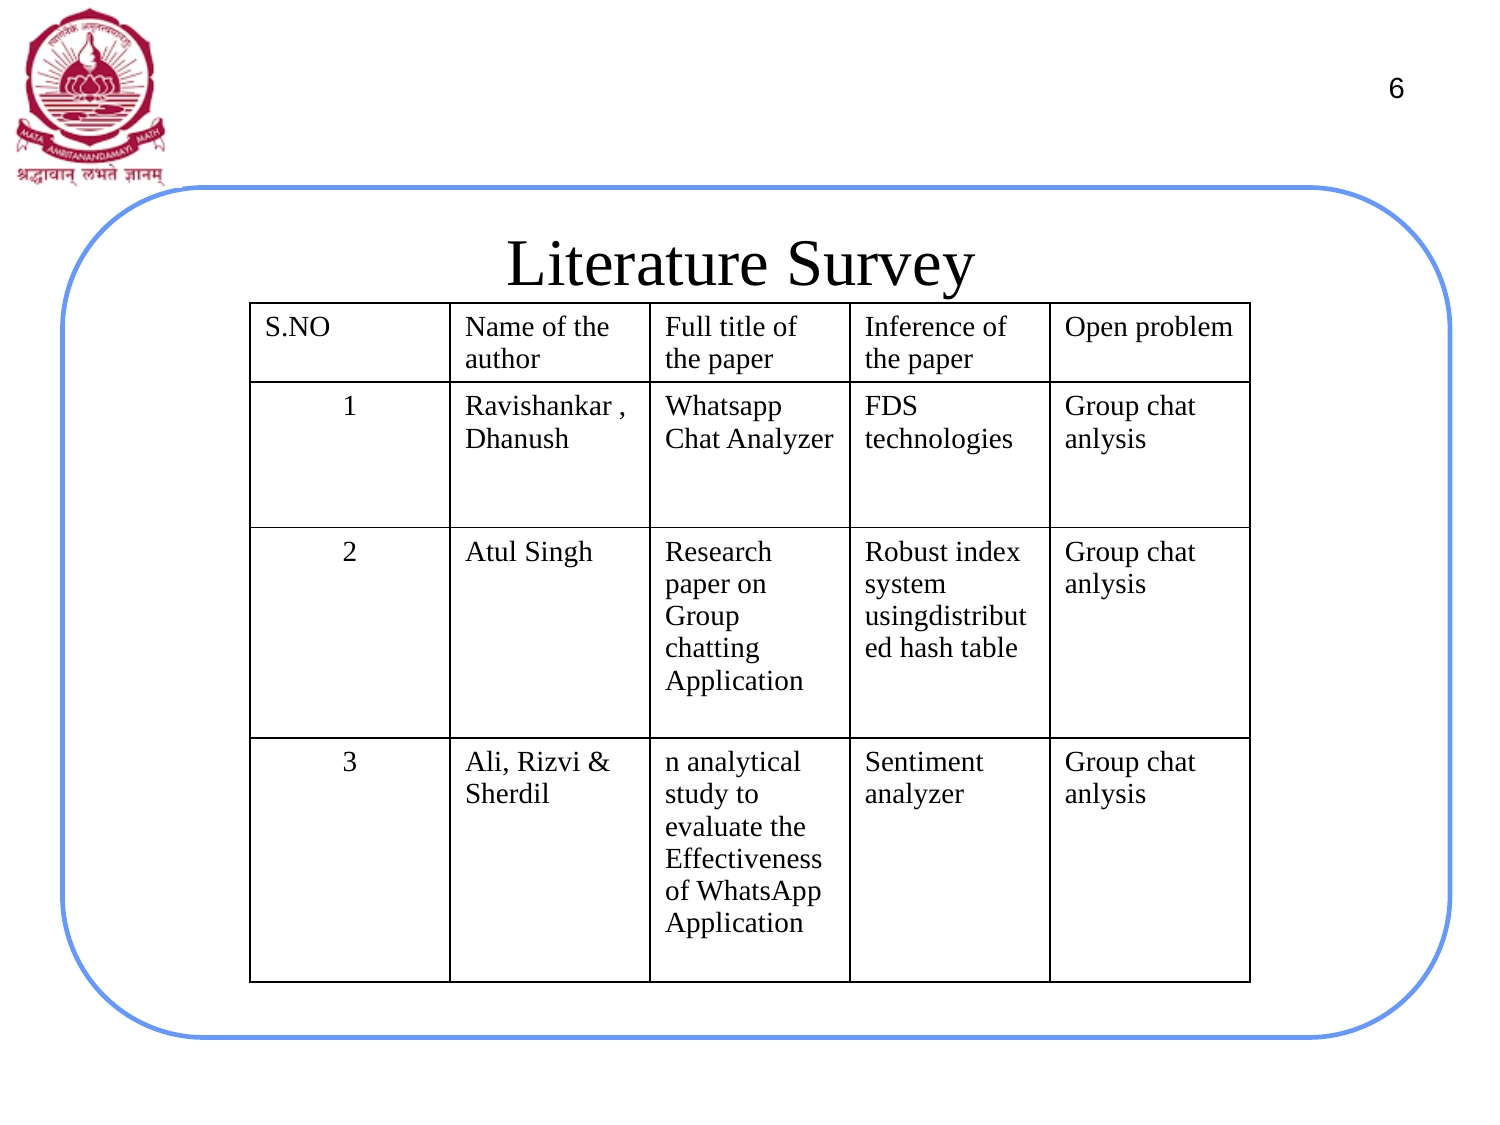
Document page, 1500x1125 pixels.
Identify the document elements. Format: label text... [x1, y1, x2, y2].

table_cell FDS technologies [851, 383, 1049, 527]
table_cell Group chat anlysis [1051, 528, 1249, 737]
table_header Name of the author [451, 304, 649, 381]
table_cell Robust index system usingdistributed hash table [851, 528, 1049, 737]
table_header Full title of the paper [651, 304, 849, 381]
table_cell Whatsapp Chat Analyzer [651, 383, 849, 527]
slide_number 6 [1378, 61, 1413, 111]
text_box [112, 368, 1388, 994]
table_header S.NO [251, 304, 449, 381]
table_cell Atul Singh [451, 528, 649, 737]
table_cell Group chat anlysis [1051, 739, 1249, 981]
picture [0, 6, 182, 188]
table_cell Research paper on Group chatting Application [651, 528, 849, 737]
table_cell 1 [251, 383, 449, 527]
table_cell Ali, Rizvi & Sherdil [451, 739, 649, 981]
table_header Open problem [1051, 304, 1249, 381]
table_cell 2 [251, 528, 449, 737]
title Literature Survey [186, 191, 1313, 326]
table_cell 3 [251, 739, 449, 981]
table_cell Ravishankar , Dhanush [451, 383, 649, 527]
table_cell n analytical study to evaluate the Effectiveness of WhatsApp Application [651, 739, 849, 981]
table_header Inference of the paper [851, 304, 1049, 381]
table_cell Group chat anlysis [1051, 383, 1249, 527]
table_cell Sentiment analyzer [851, 739, 1049, 981]
